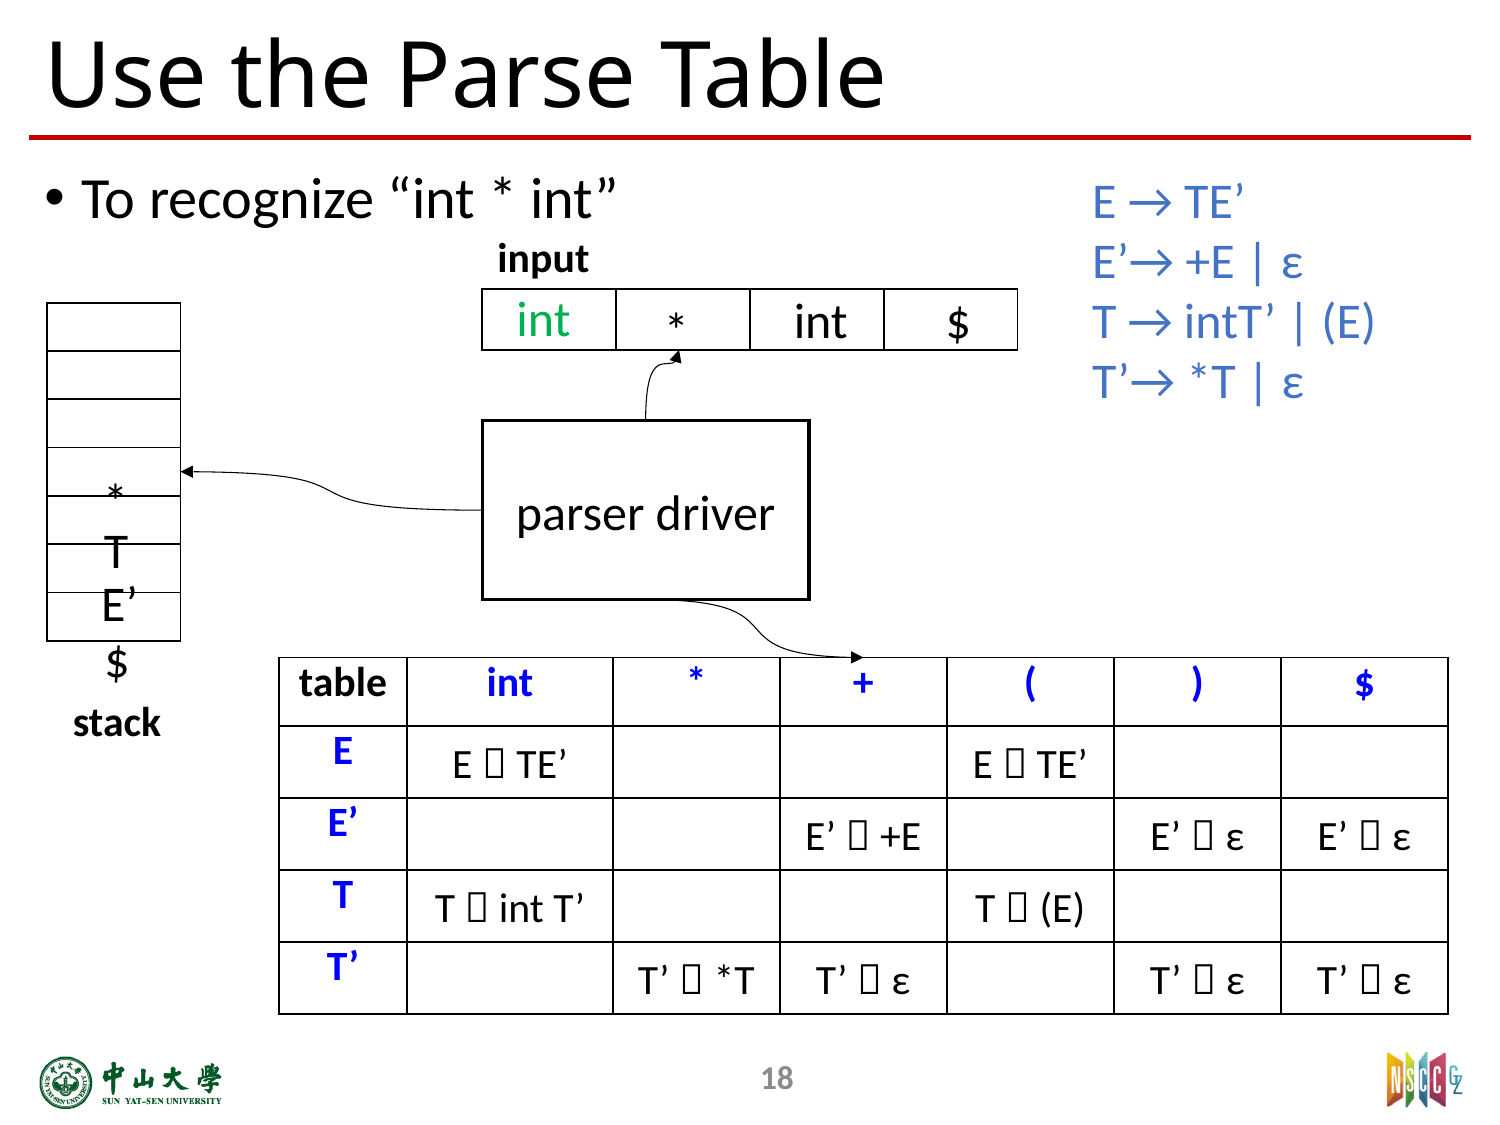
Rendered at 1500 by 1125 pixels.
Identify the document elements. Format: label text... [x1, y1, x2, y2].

table_header int [408, 658, 612, 725]
text_box int [501, 278, 586, 354]
text_box * [88, 462, 143, 537]
table_cell [1282, 727, 1447, 797]
text_box $ [930, 281, 986, 357]
table_cell [408, 943, 612, 1013]
text_box int [779, 281, 863, 357]
table_header [885, 290, 930, 349]
table_header [751, 290, 779, 349]
table_header [483, 290, 501, 349]
table_header ( [948, 658, 1113, 725]
picture [29, 1049, 231, 1118]
table_cell [614, 727, 779, 797]
list To recognize “int * int” [29, 160, 1471, 1014]
table_cell [614, 799, 779, 869]
table_header + [784, 658, 946, 725]
table_cell T’ [280, 943, 406, 1013]
table_cell [1115, 871, 1280, 941]
table_cell E’  ε [1282, 799, 1447, 869]
table_cell [614, 871, 779, 941]
table_cell [153, 593, 180, 640]
table_header * [614, 658, 725, 725]
text_box E’ [86, 564, 153, 640]
table_cell [48, 400, 180, 447]
text_box * [648, 291, 704, 366]
table_cell T  (E) [948, 871, 1113, 941]
table_cell E  TE’ [408, 727, 612, 797]
table_cell E’  ε [1115, 799, 1280, 869]
table_cell T’  *T [614, 943, 779, 1013]
table_cell T’  ε [1282, 943, 1447, 1013]
table_cell T’  ε [1115, 943, 1280, 1013]
table_cell [143, 497, 180, 543]
table_cell [48, 593, 86, 640]
title Use the Parse Table [29, 19, 1471, 138]
table_cell T [280, 871, 406, 941]
table_header $ [1282, 658, 1447, 725]
slide_number 18 [608, 1045, 946, 1106]
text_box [626, 368, 698, 402]
table_cell E [280, 727, 406, 797]
text_box input [482, 223, 605, 289]
table_cell [48, 545, 88, 592]
text_box $ [89, 640, 145, 695]
table_header [586, 290, 615, 349]
text_box E → TE’ E’→ +E | ε T → intT’ | (E) T’→ *T | ε [1077, 160, 1392, 416]
table_cell [1115, 727, 1280, 797]
table_header ) [1115, 658, 1280, 725]
text_box parser driver [481, 420, 810, 601]
table_cell [48, 497, 88, 543]
table_cell E’  +E [781, 799, 946, 869]
table_header table [280, 658, 406, 725]
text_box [725, 519, 784, 738]
table_header [863, 290, 883, 349]
table_cell E  TE’ [948, 727, 1113, 797]
table_cell [1282, 871, 1447, 941]
table_cell [408, 799, 612, 869]
table_header [617, 290, 749, 349]
table_cell [48, 352, 180, 398]
table_cell T  int T’ [408, 871, 612, 941]
picture [1376, 1042, 1471, 1116]
table_cell T’  ε [781, 943, 946, 1013]
table_header [986, 290, 1017, 349]
table_cell [143, 545, 180, 592]
table_cell [948, 799, 1113, 869]
text_box T [88, 537, 143, 586]
table_header [48, 304, 180, 350]
table_cell [781, 727, 946, 797]
text_box stack [58, 687, 177, 753]
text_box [180, 495, 483, 511]
table_cell E’ [280, 799, 406, 869]
table_cell [948, 943, 1113, 1013]
table_cell [781, 871, 946, 941]
table_cell [48, 448, 180, 495]
